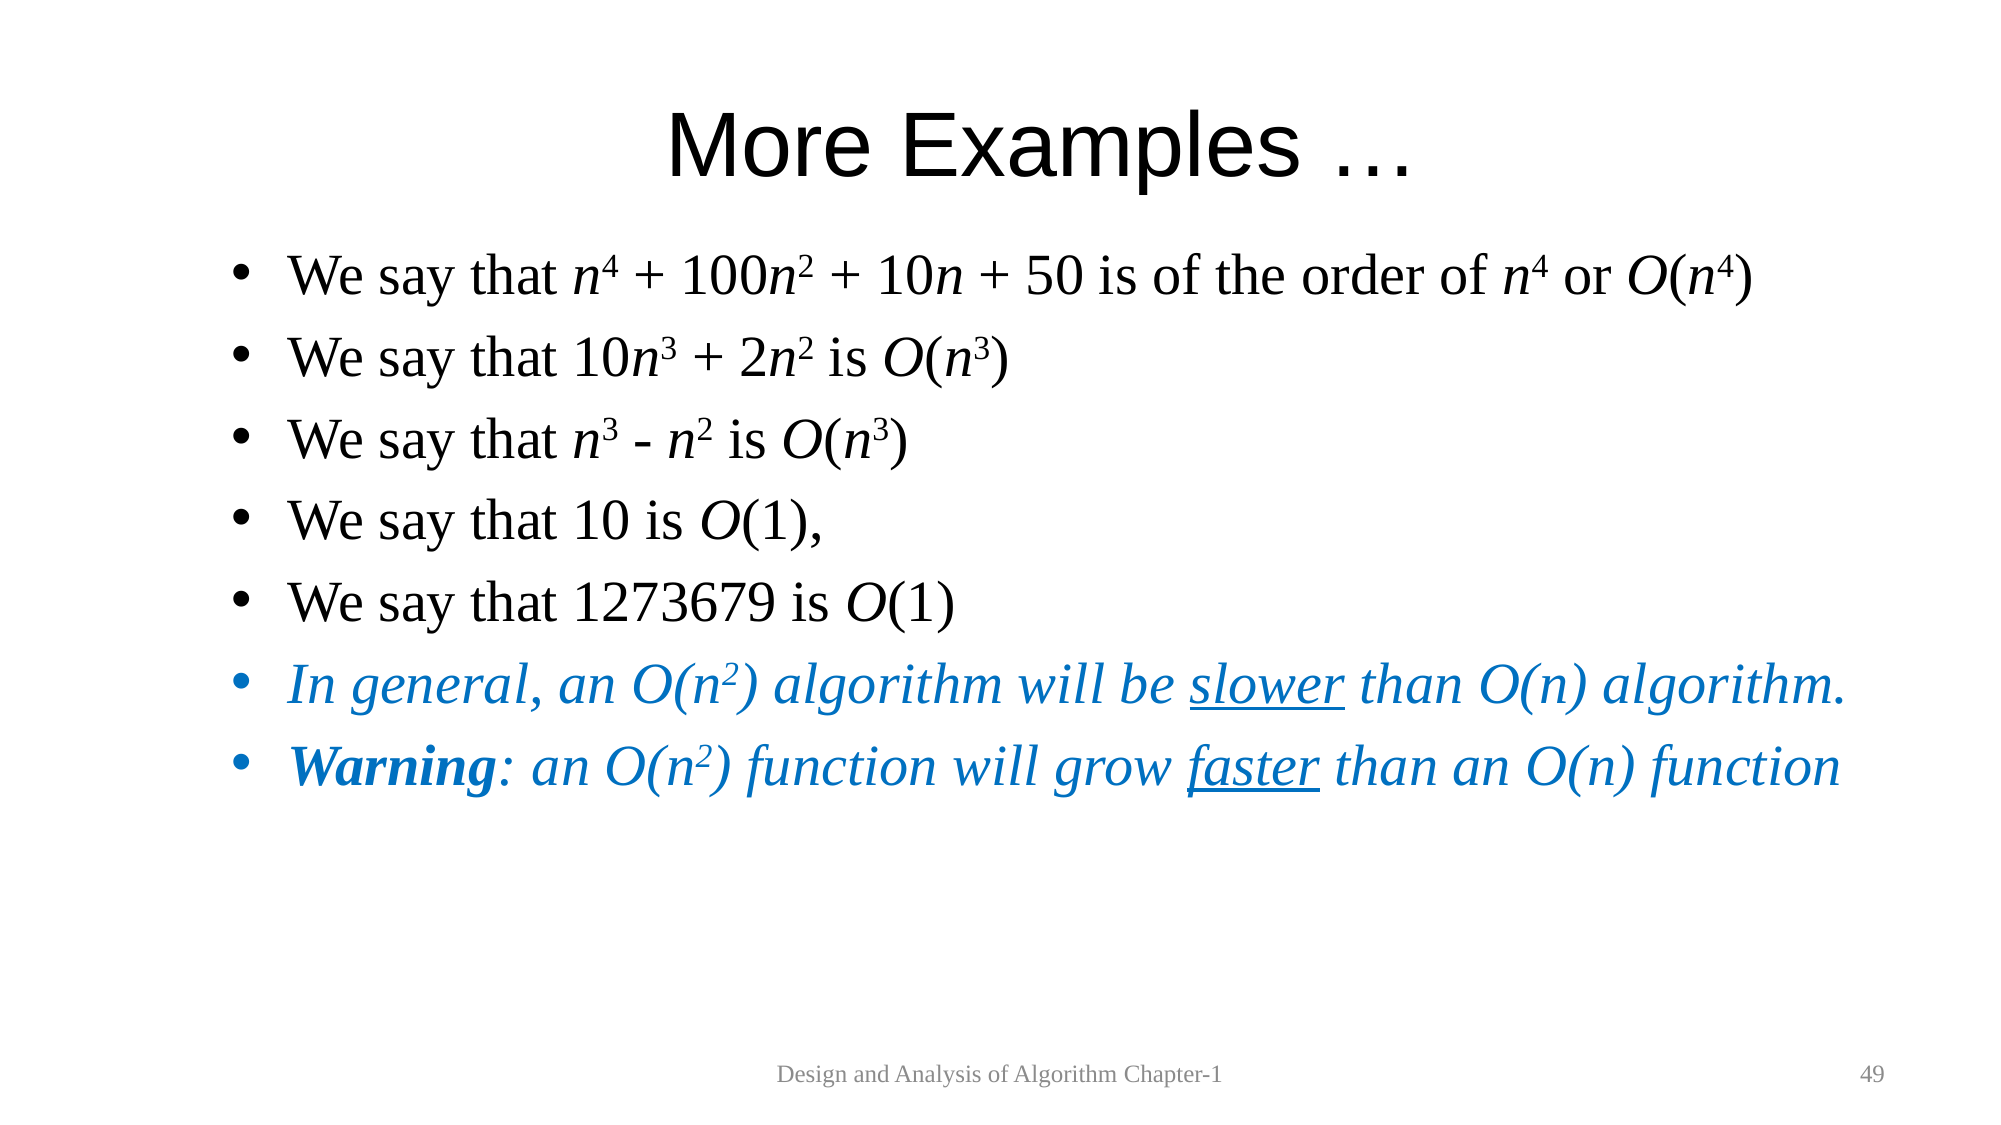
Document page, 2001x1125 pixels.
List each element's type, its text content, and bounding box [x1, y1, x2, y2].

title More Examples … [362, 87, 1723, 192]
slide_number 49 [1433, 1042, 1900, 1103]
list We say that n4 + 100n2 + 10n + 50 is of the order of n4 or O(n4) We say that 10n3 + 2n2 is O(n3) We say that n3 - n2 is O(n3) We say that 10 is O(1), We say that 1273679 is O(1) In general, an O(n2) algorithm will be slower than O(n) algorithm. Warning: an O(n2) function will grow faster than an O(n) function [216, 229, 1869, 1011]
footer Design and Analysis of Algorithm Chapter-1 [683, 1042, 1317, 1103]
